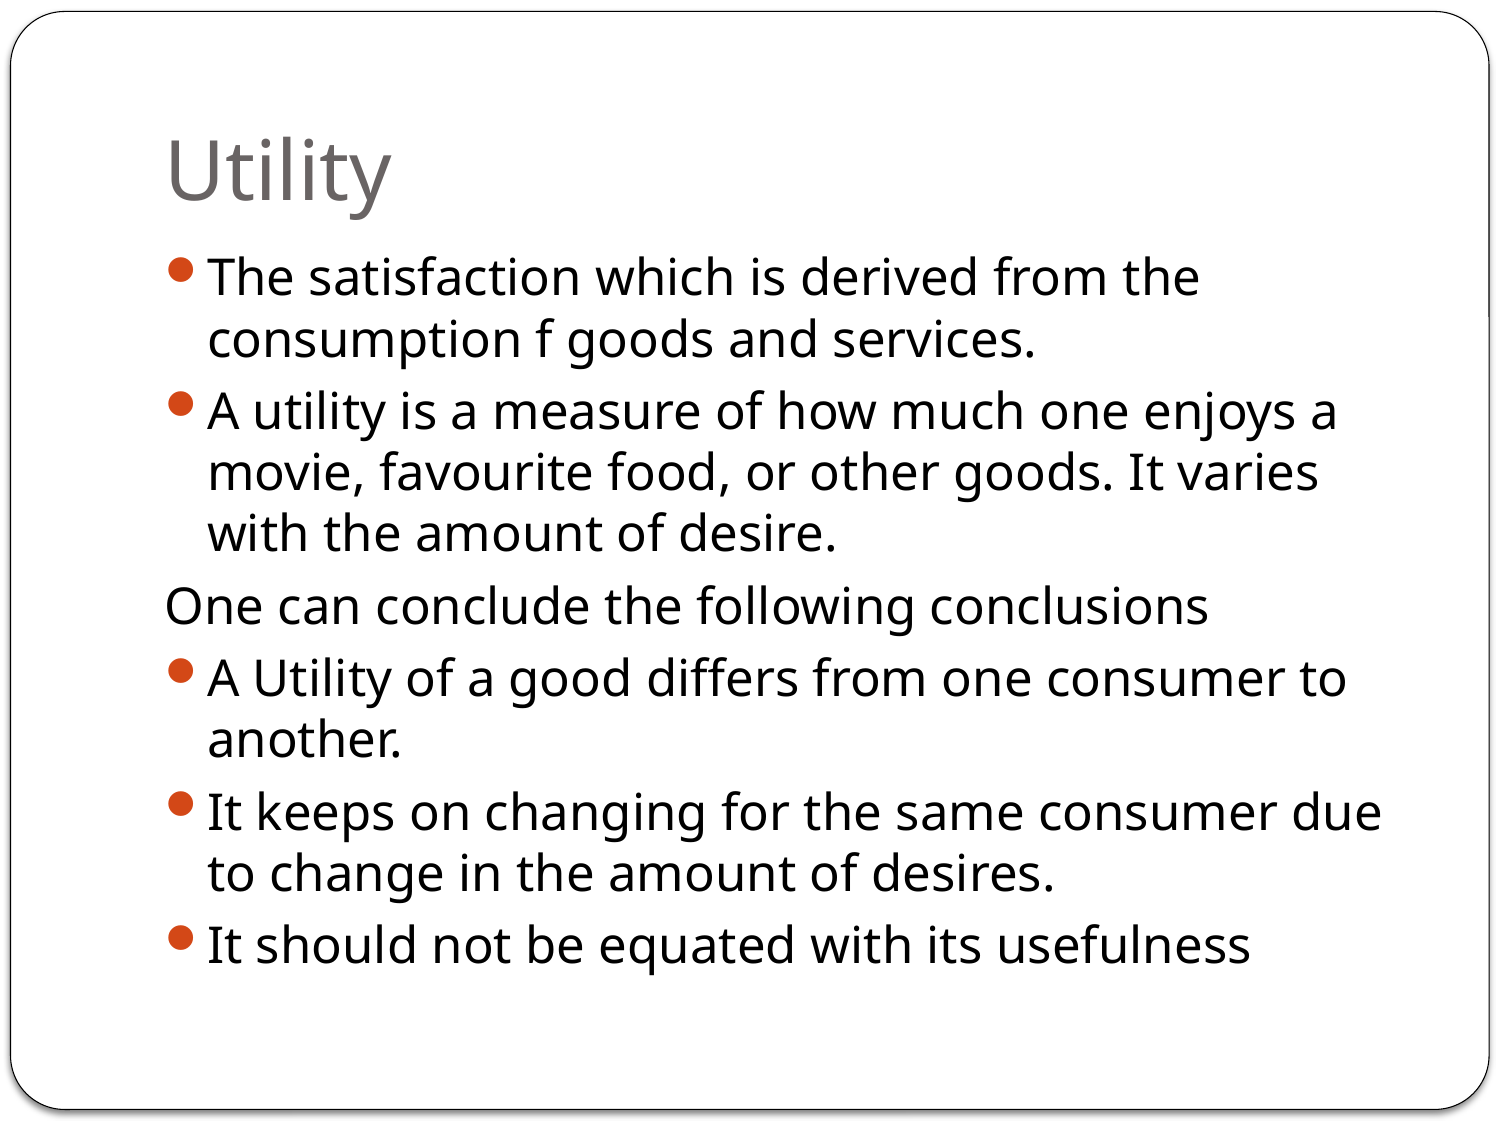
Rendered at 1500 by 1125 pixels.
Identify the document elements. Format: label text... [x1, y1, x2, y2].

title Utility [150, 45, 1425, 233]
list The satisfaction which is derived from the consumption f goods and services. A utility is a measure of how much one enjoys a movie, favourite food, or other goods. It varies with the amount of desire. One can conclude the following conclusions A Utility of a good differs from one consumer to another. It keeps on changing for the same consumer due to change in the amount of desires. It should not be equated with its usefulness [150, 237, 1425, 988]
